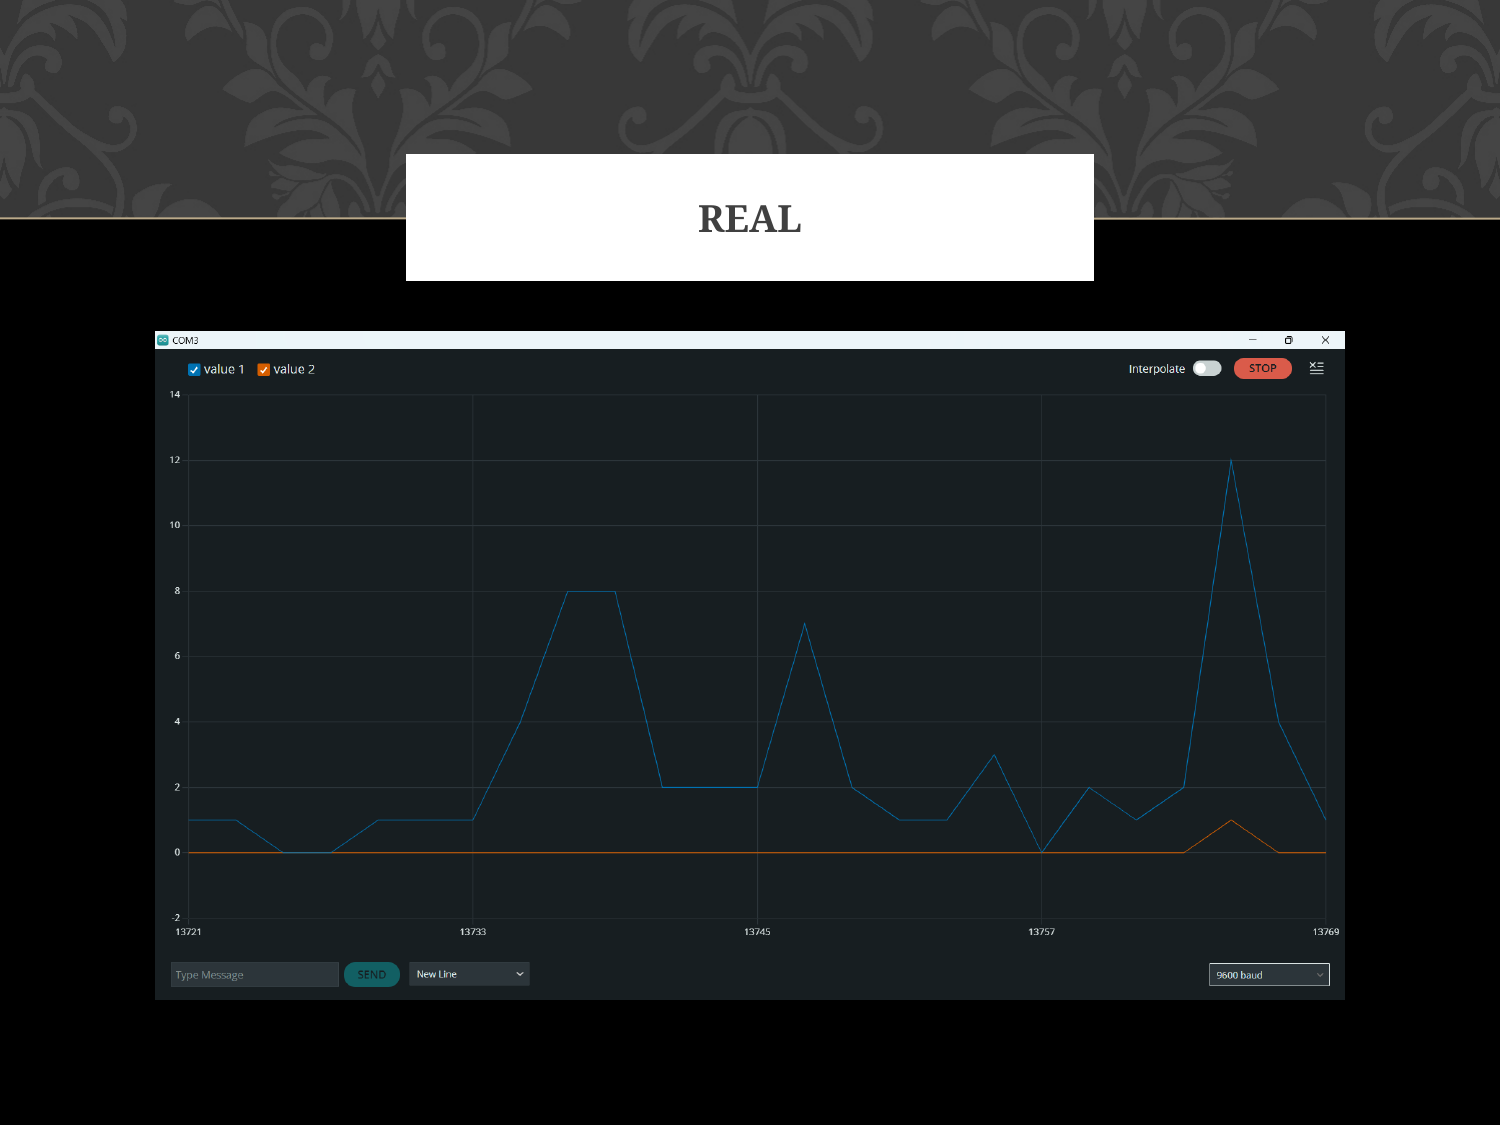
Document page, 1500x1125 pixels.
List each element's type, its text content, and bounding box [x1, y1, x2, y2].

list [155, 331, 1345, 1001]
title Real [406, 154, 1094, 281]
